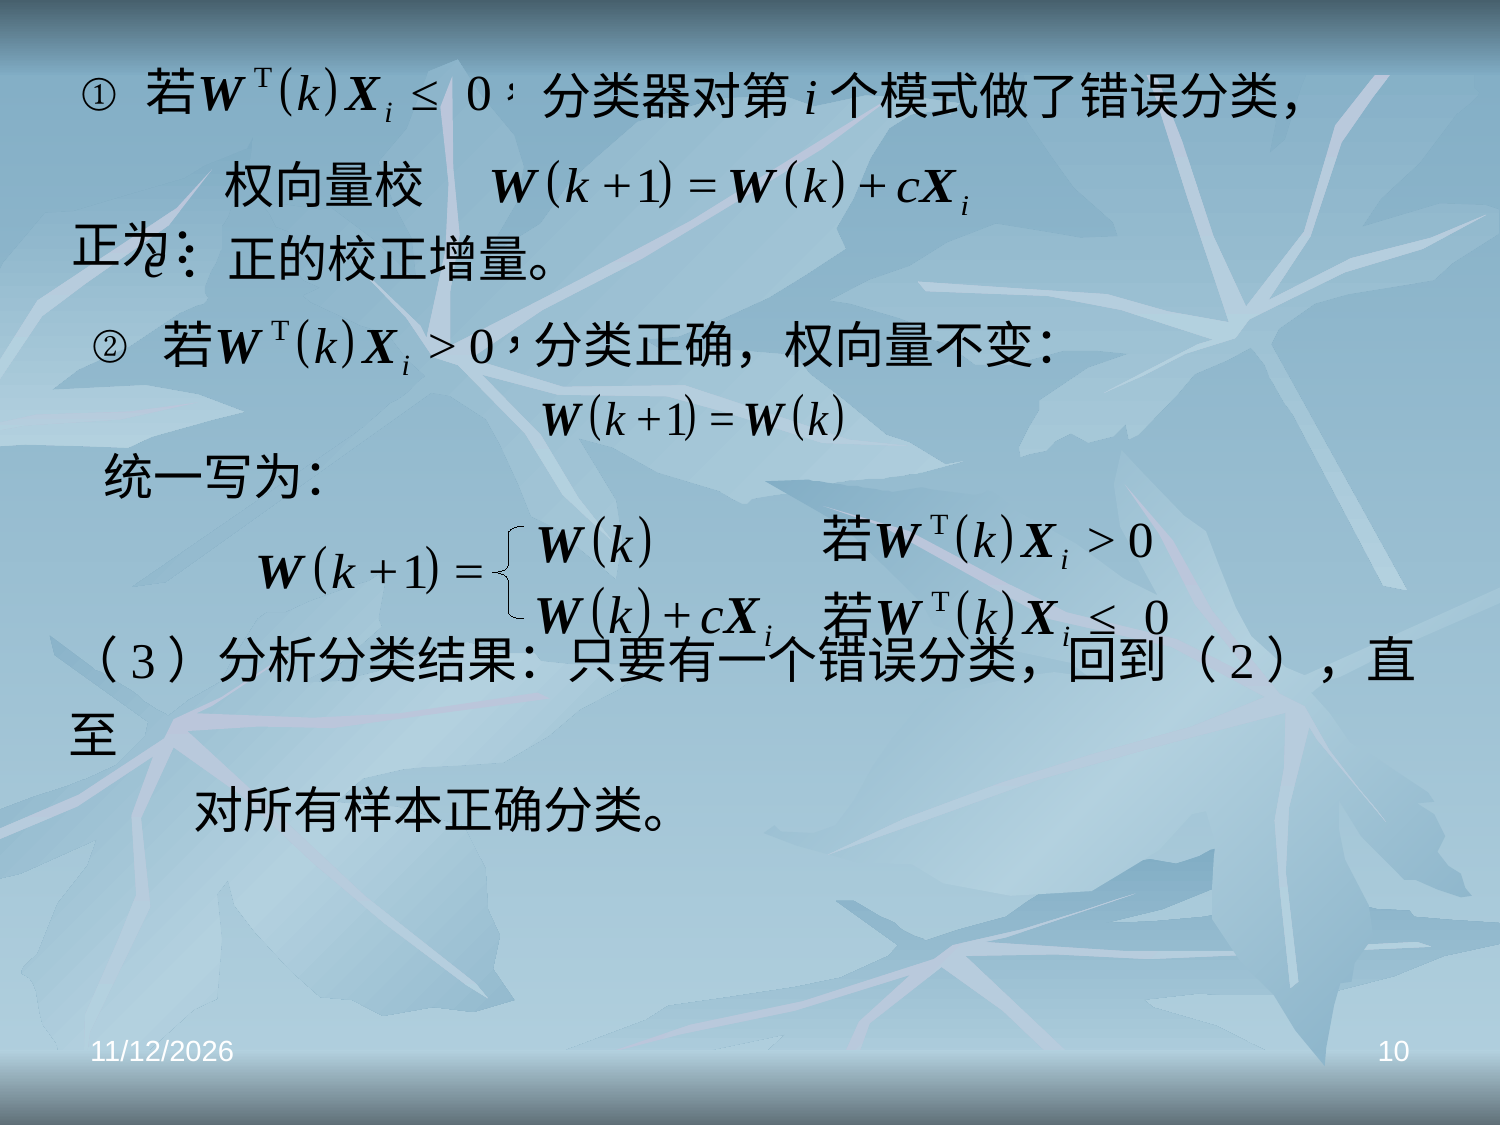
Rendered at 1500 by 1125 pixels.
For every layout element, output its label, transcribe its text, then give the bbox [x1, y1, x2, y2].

slide_number 10 [1074, 1025, 1425, 1100]
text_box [251, 502, 1178, 661]
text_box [70, 305, 1100, 389]
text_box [59, 52, 513, 136]
text_box 统一写为： [88, 438, 402, 514]
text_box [0, 146, 980, 228]
text_box （3）分析分类结果：只要有一个错误分类，回到（2），直至 对所有样本正确分类。 [53, 606, 1480, 847]
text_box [536, 396, 856, 452]
text_box 分类器对第i个模式做了错误分类， [526, 57, 1350, 133]
text_box c：正的校正增量。 [128, 235, 593, 295]
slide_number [75, 1025, 425, 1100]
